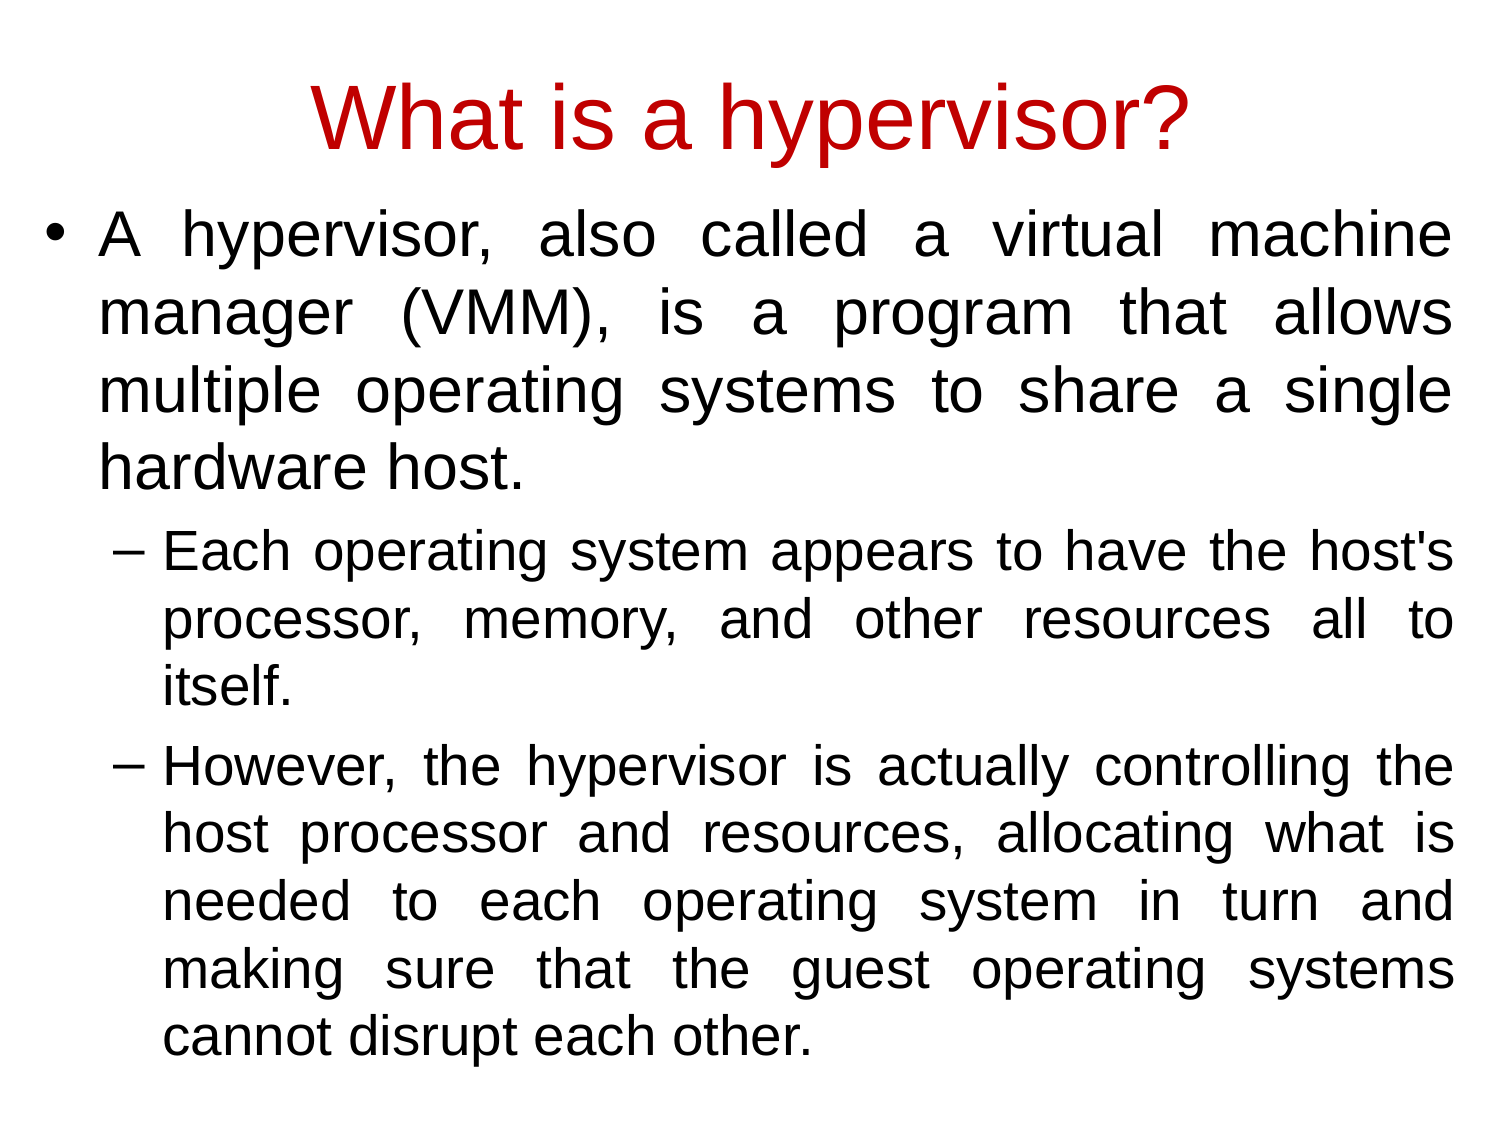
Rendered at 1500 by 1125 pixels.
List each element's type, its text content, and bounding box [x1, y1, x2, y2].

title What is a hypervisor? [76, 19, 1427, 207]
list A hypervisor, also called a virtual machine manager (VMM), is a program that allows multiple operating systems to share a single hardware host. Each operating system appears to have the host's processor, memory, and other resources all to itself. However, the hypervisor is actually controlling the host processor and resources, allocating what is needed to each operating system in turn and making sure that the guest operating systems cannot disrupt each other. [29, 184, 1471, 1083]
